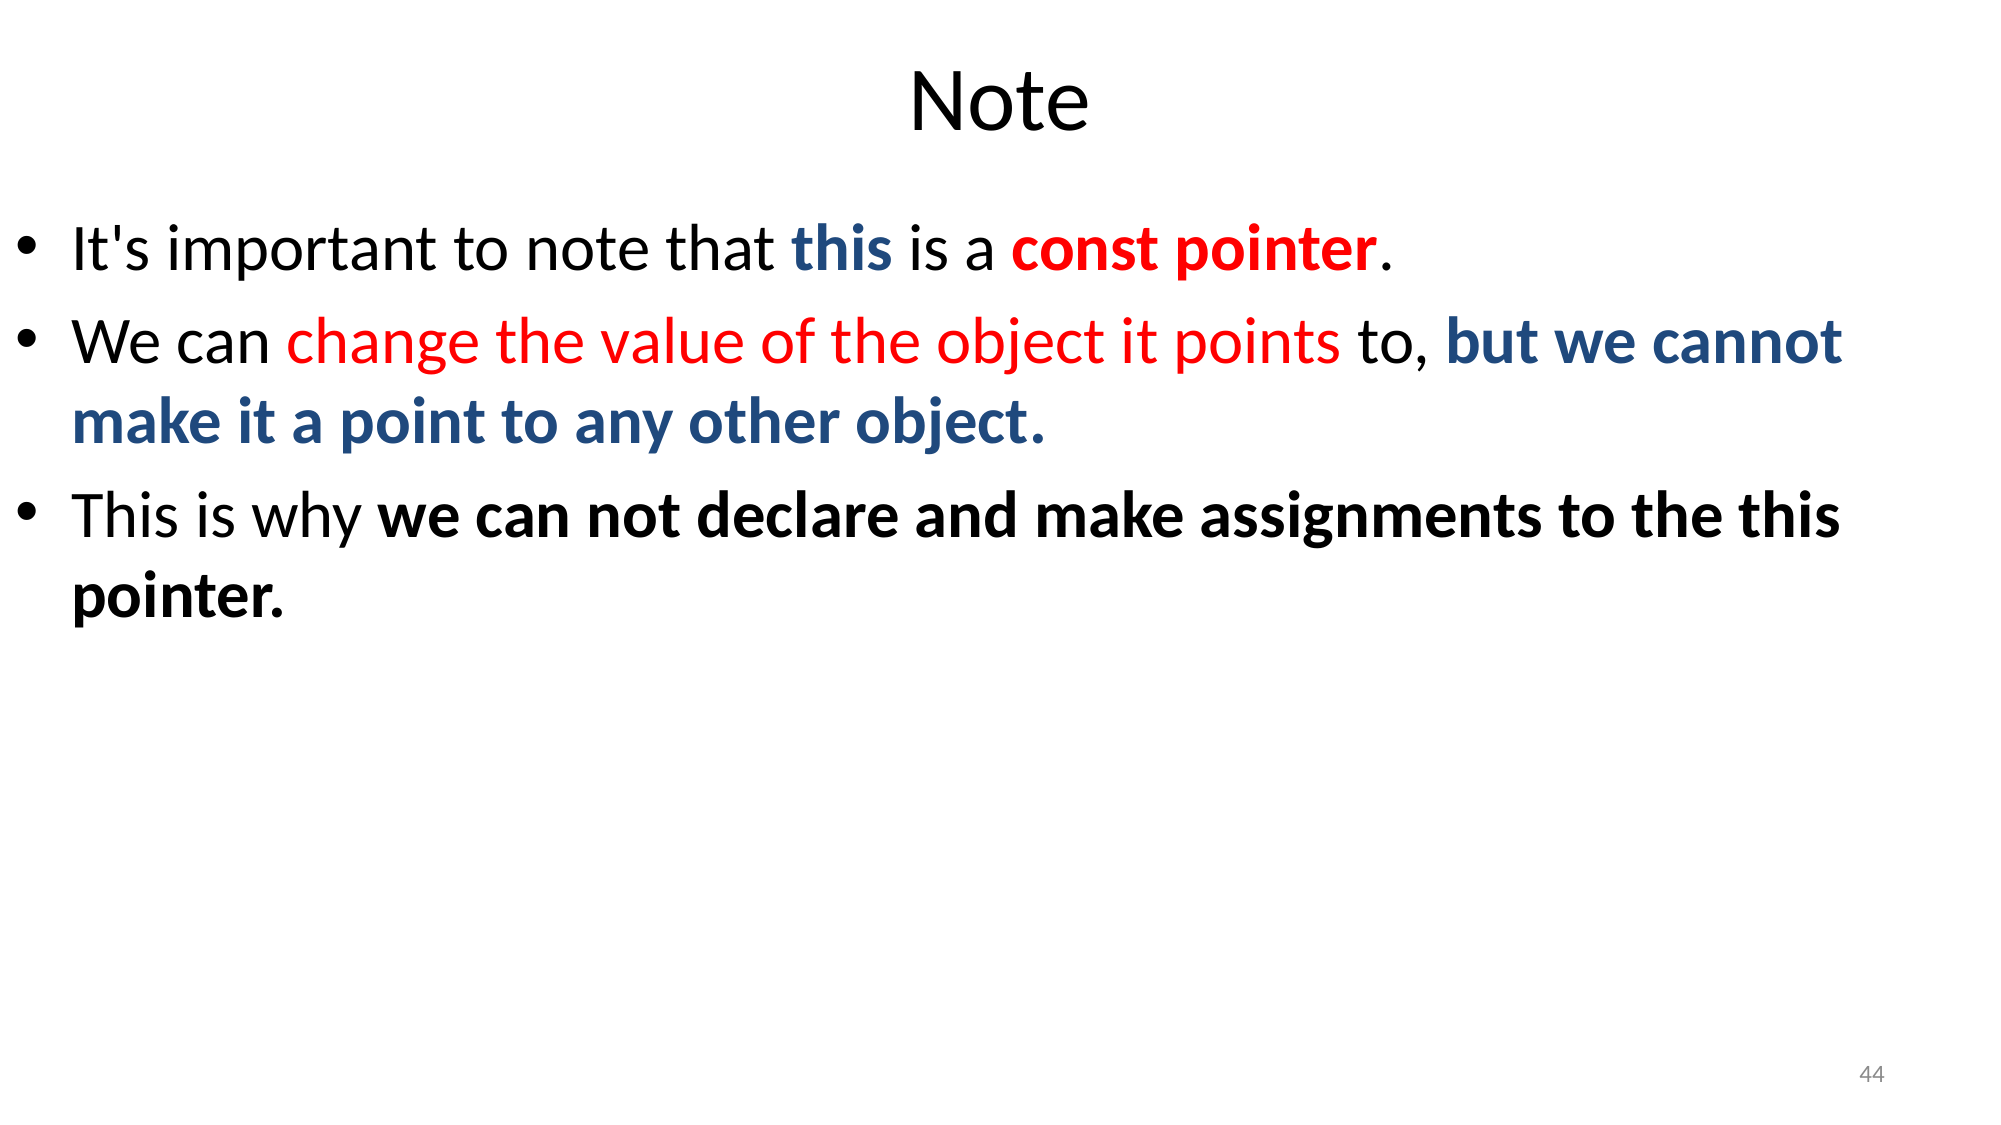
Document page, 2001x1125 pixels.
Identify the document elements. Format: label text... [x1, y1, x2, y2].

title Note [0, 0, 2000, 188]
list It's important to note that this is a const pointer. We can change the value of the object it points to, but we cannot make it a point to any other object. This is why we can not declare and make assignments to the this pointer. [0, 196, 2000, 1035]
slide_number 44 [1433, 1042, 1900, 1103]
